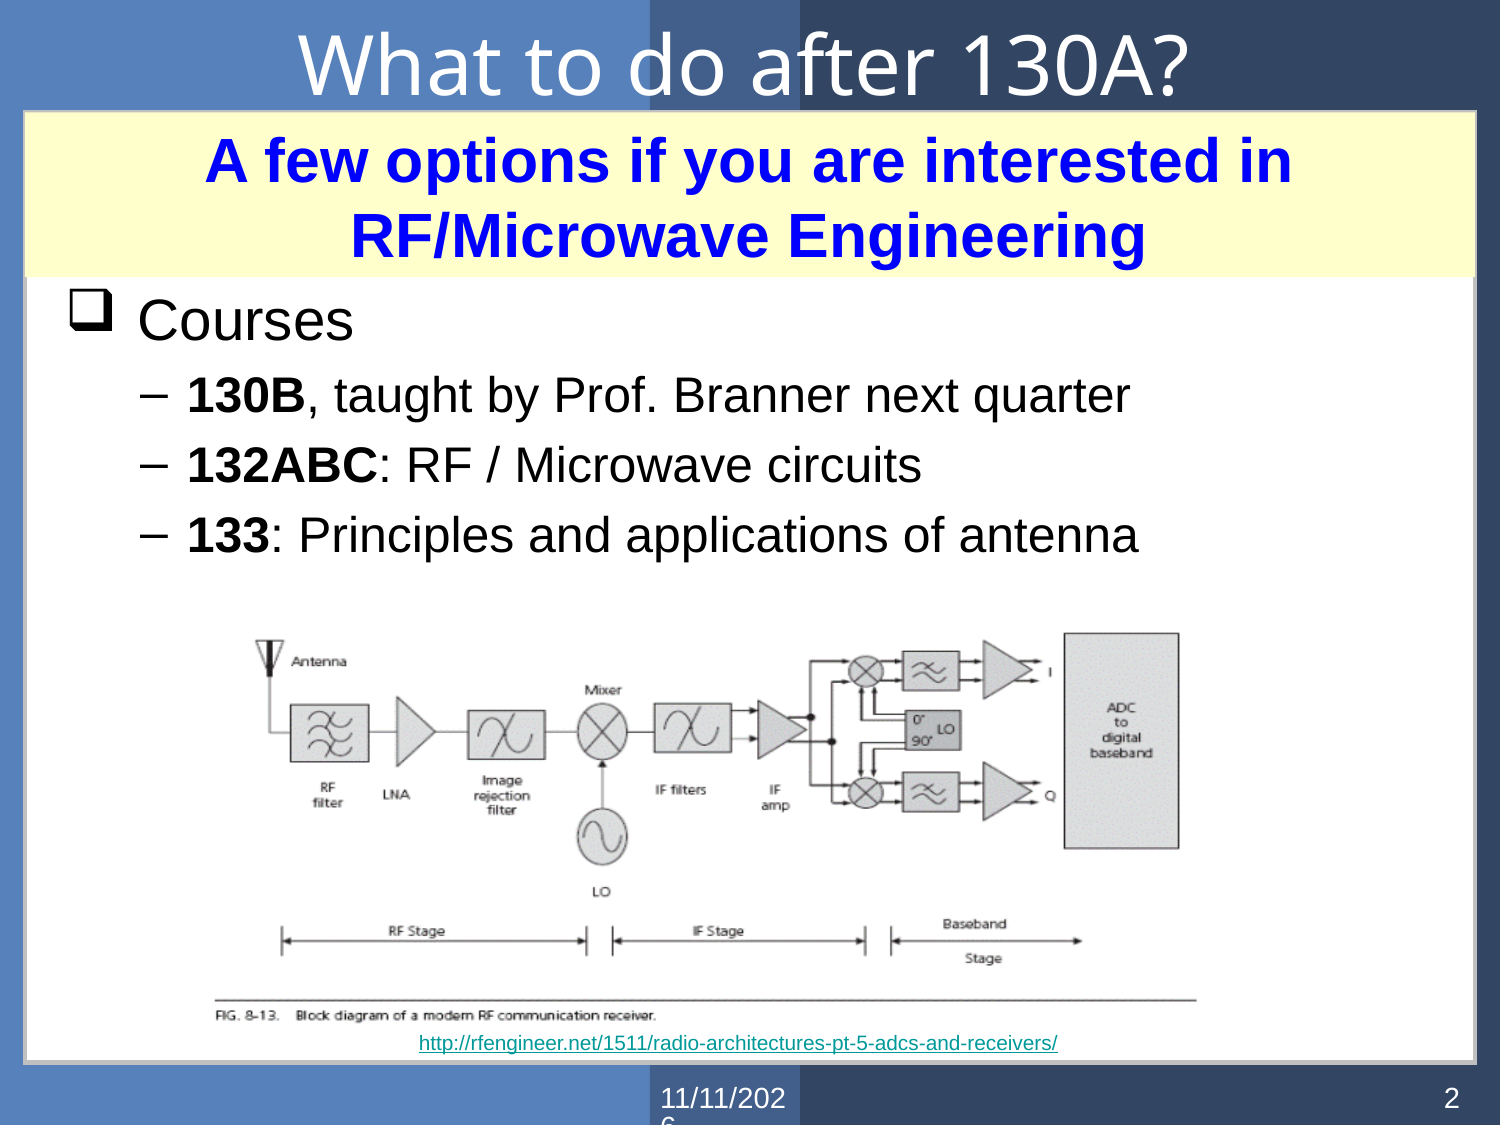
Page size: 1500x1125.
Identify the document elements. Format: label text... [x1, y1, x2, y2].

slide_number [644, 1071, 808, 1125]
text_box A few options if you are interested in RF/Microwave Engineering [24, 112, 1475, 278]
slide_number 2 [1124, 1071, 1476, 1125]
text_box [212, 624, 1201, 1063]
title What to do after 130A? [49, 12, 1438, 112]
list Courses 130B, taught by Prof. Branner next quarter 132ABC: RF / Microwave circuits 133: Principles and applications of antenna [49, 278, 1426, 888]
